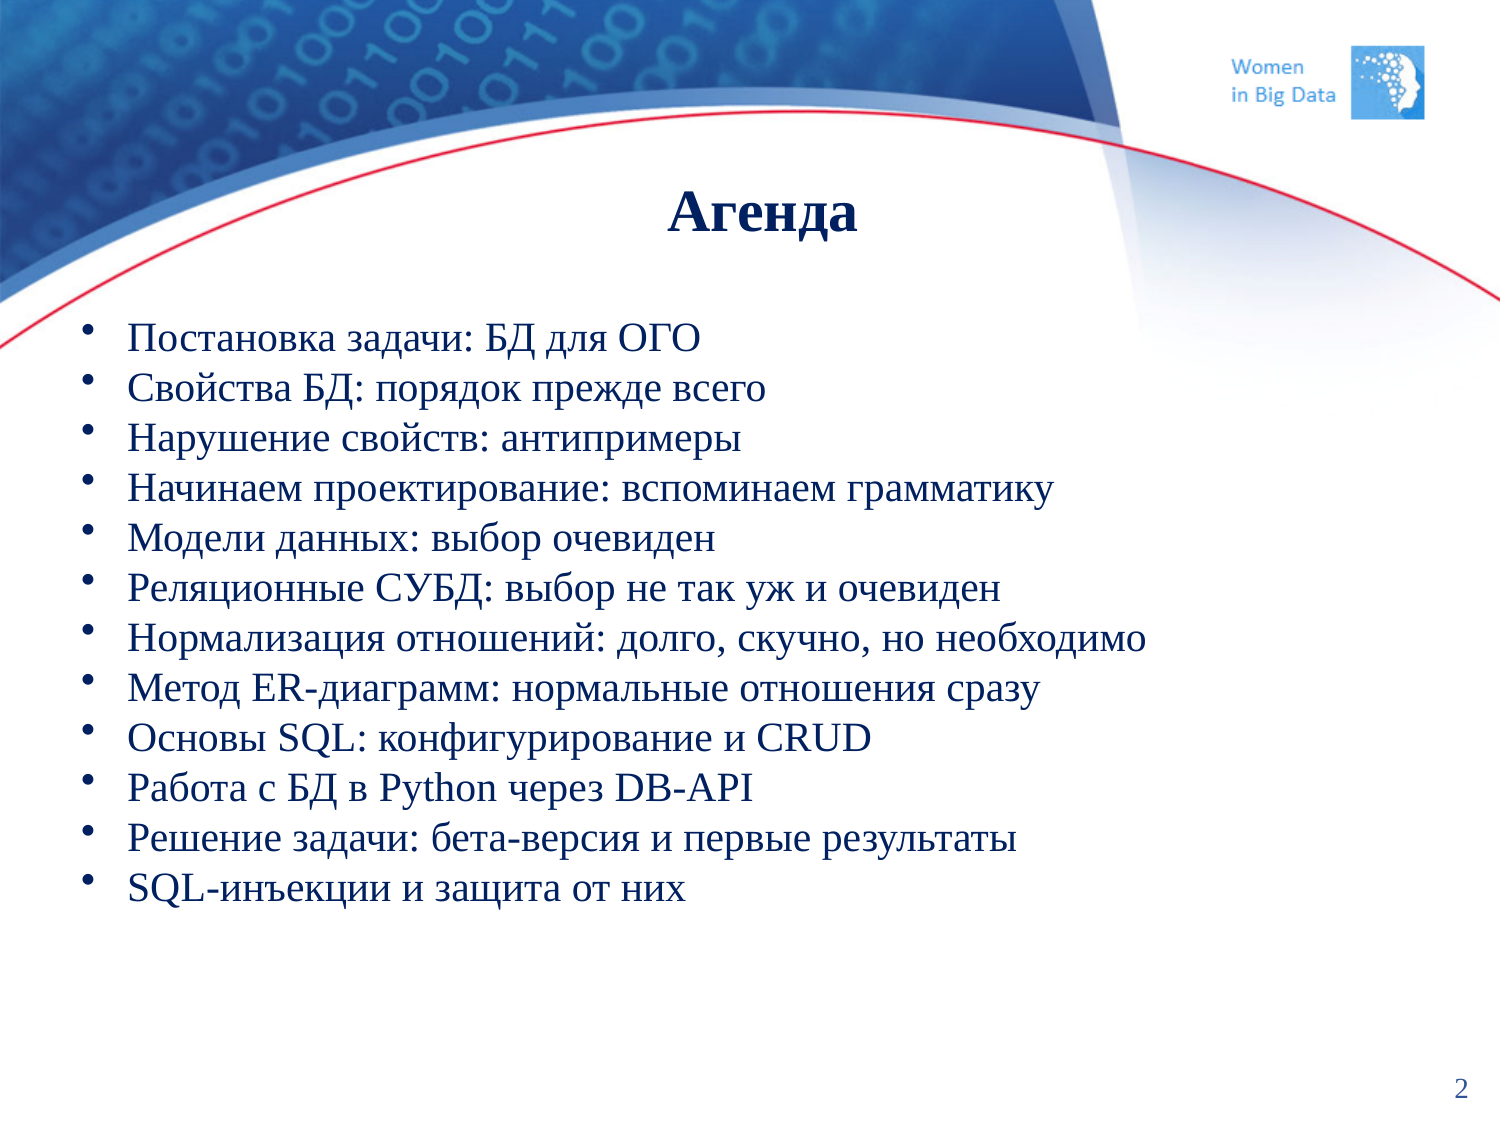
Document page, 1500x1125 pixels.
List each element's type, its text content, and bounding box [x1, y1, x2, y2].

picture [0, 0, 1500, 1125]
title Агенда [66, 172, 1460, 252]
text_box 2 [1423, 1046, 1500, 1125]
text_box Постановка задачи: БД для ОГО Свойства БД: порядок прежде всего Нарушение свойств: антипримеры Начинаем проектирование: вспоминаем грамматику Модели данных: выбор очевиден Реляционные СУБД: выбор не так уж и очевиден Нормализация отношений: долго, скучно, но необходимо Метод ER-диаграмм: нормальные отношения сразу Основы SQL: конфигурирование и CRUD Работа с БД в Python через DB-API Решение задачи: бета-версия и первые результаты SQL-инъекции и защита от них [66, 252, 1461, 918]
